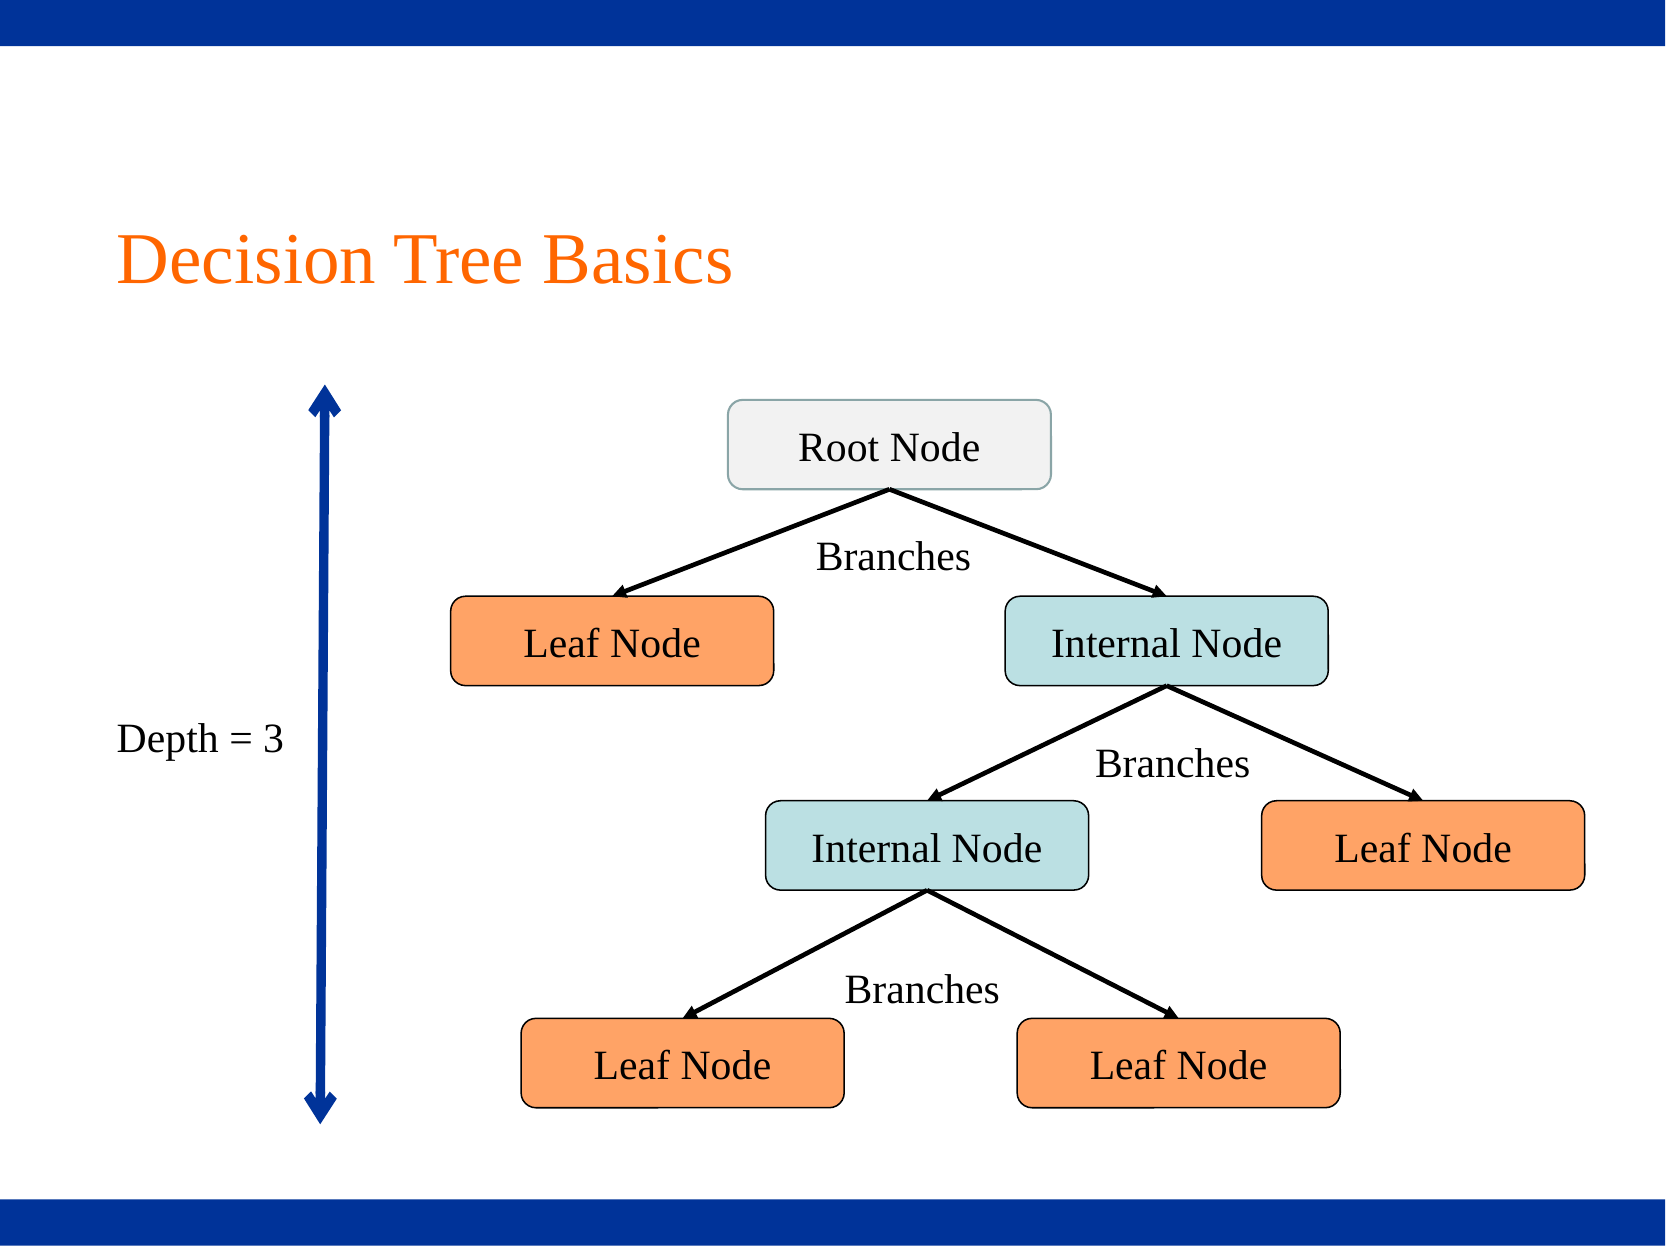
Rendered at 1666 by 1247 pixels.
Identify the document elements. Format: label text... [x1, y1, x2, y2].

title Decision Tree Basics [100, 150, 1288, 358]
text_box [80, 384, 1585, 1125]
footer [575, 1151, 1103, 1235]
